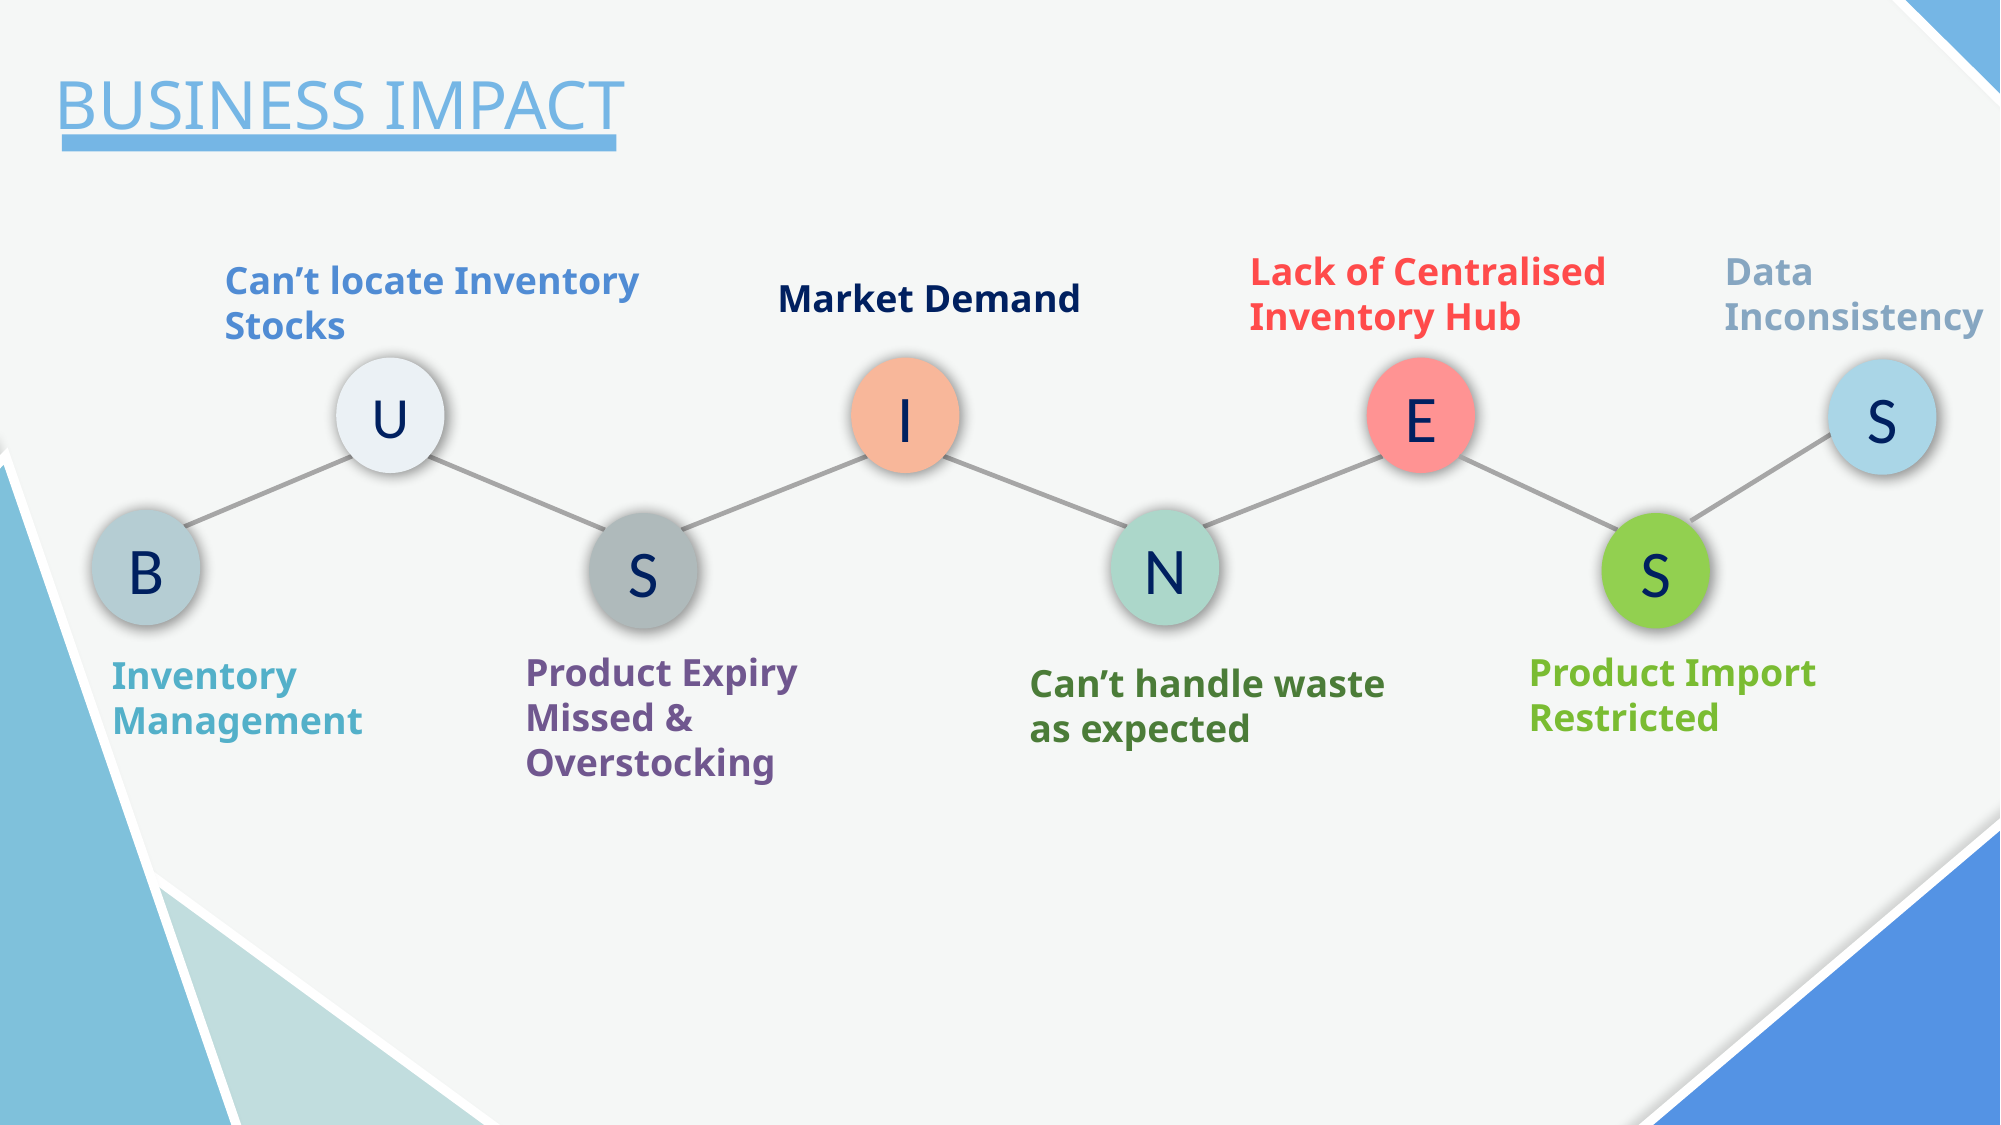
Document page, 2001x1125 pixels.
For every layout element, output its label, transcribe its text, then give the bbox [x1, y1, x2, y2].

text_box I [850, 356, 961, 475]
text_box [428, 456, 605, 530]
text_box Product Import Restricted [1513, 641, 1858, 747]
text_box Data Inconsistency [1709, 241, 2000, 346]
text_box Inventory Management [97, 644, 429, 750]
text_box [0, 454, 238, 1125]
text_box S [1600, 511, 1711, 630]
text_box [152, 874, 494, 1125]
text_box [1459, 456, 1618, 530]
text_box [943, 456, 1127, 527]
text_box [1690, 433, 1832, 521]
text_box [1203, 456, 1383, 527]
text_box S [1827, 358, 1938, 476]
text_box Lack of Centralised Inventory Hub [1234, 241, 1709, 346]
text_box [61, 133, 617, 152]
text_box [681, 456, 867, 530]
text_box Product Expiry Missed & Overstocking [510, 641, 931, 792]
text_box B [90, 508, 202, 627]
text_box Market Demand [762, 267, 1201, 328]
text_box [1644, 823, 2000, 1125]
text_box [184, 456, 352, 527]
text_box Can’t locate Inventory Stocks [209, 249, 787, 355]
text_box [1897, 0, 2000, 102]
text_box E [1365, 356, 1476, 475]
text_box BUSINESS IMPACT [40, 55, 1030, 151]
text_box S [588, 511, 699, 630]
text_box U [335, 356, 446, 475]
text_box N [1109, 508, 1221, 627]
text_box Can’t handle waste as expected [1014, 652, 1421, 758]
